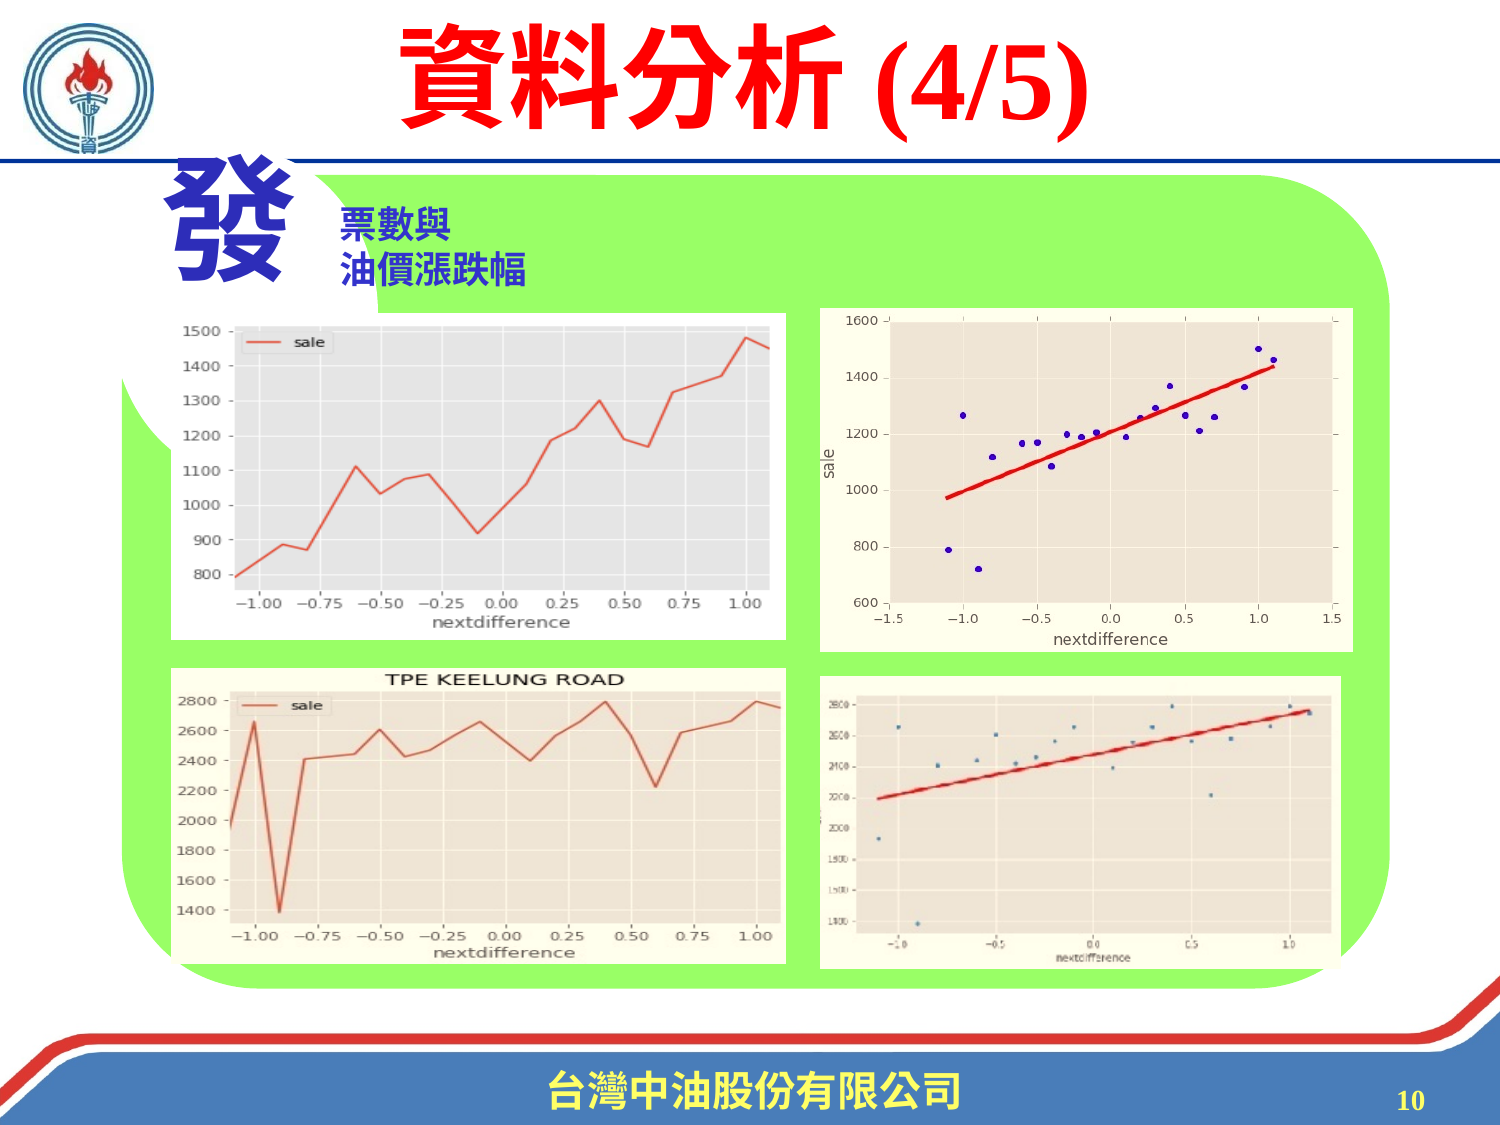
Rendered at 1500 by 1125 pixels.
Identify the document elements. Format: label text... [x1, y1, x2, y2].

picture [0, 957, 1500, 1125]
picture [820, 307, 1353, 652]
picture [170, 667, 786, 965]
title 資料分析(4/5) [0, 0, 1495, 150]
picture [170, 312, 786, 640]
picture [23, 150, 111, 154]
slide_number 10 [1080, 1048, 1441, 1125]
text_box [111, 124, 1410, 989]
picture [820, 675, 1342, 970]
